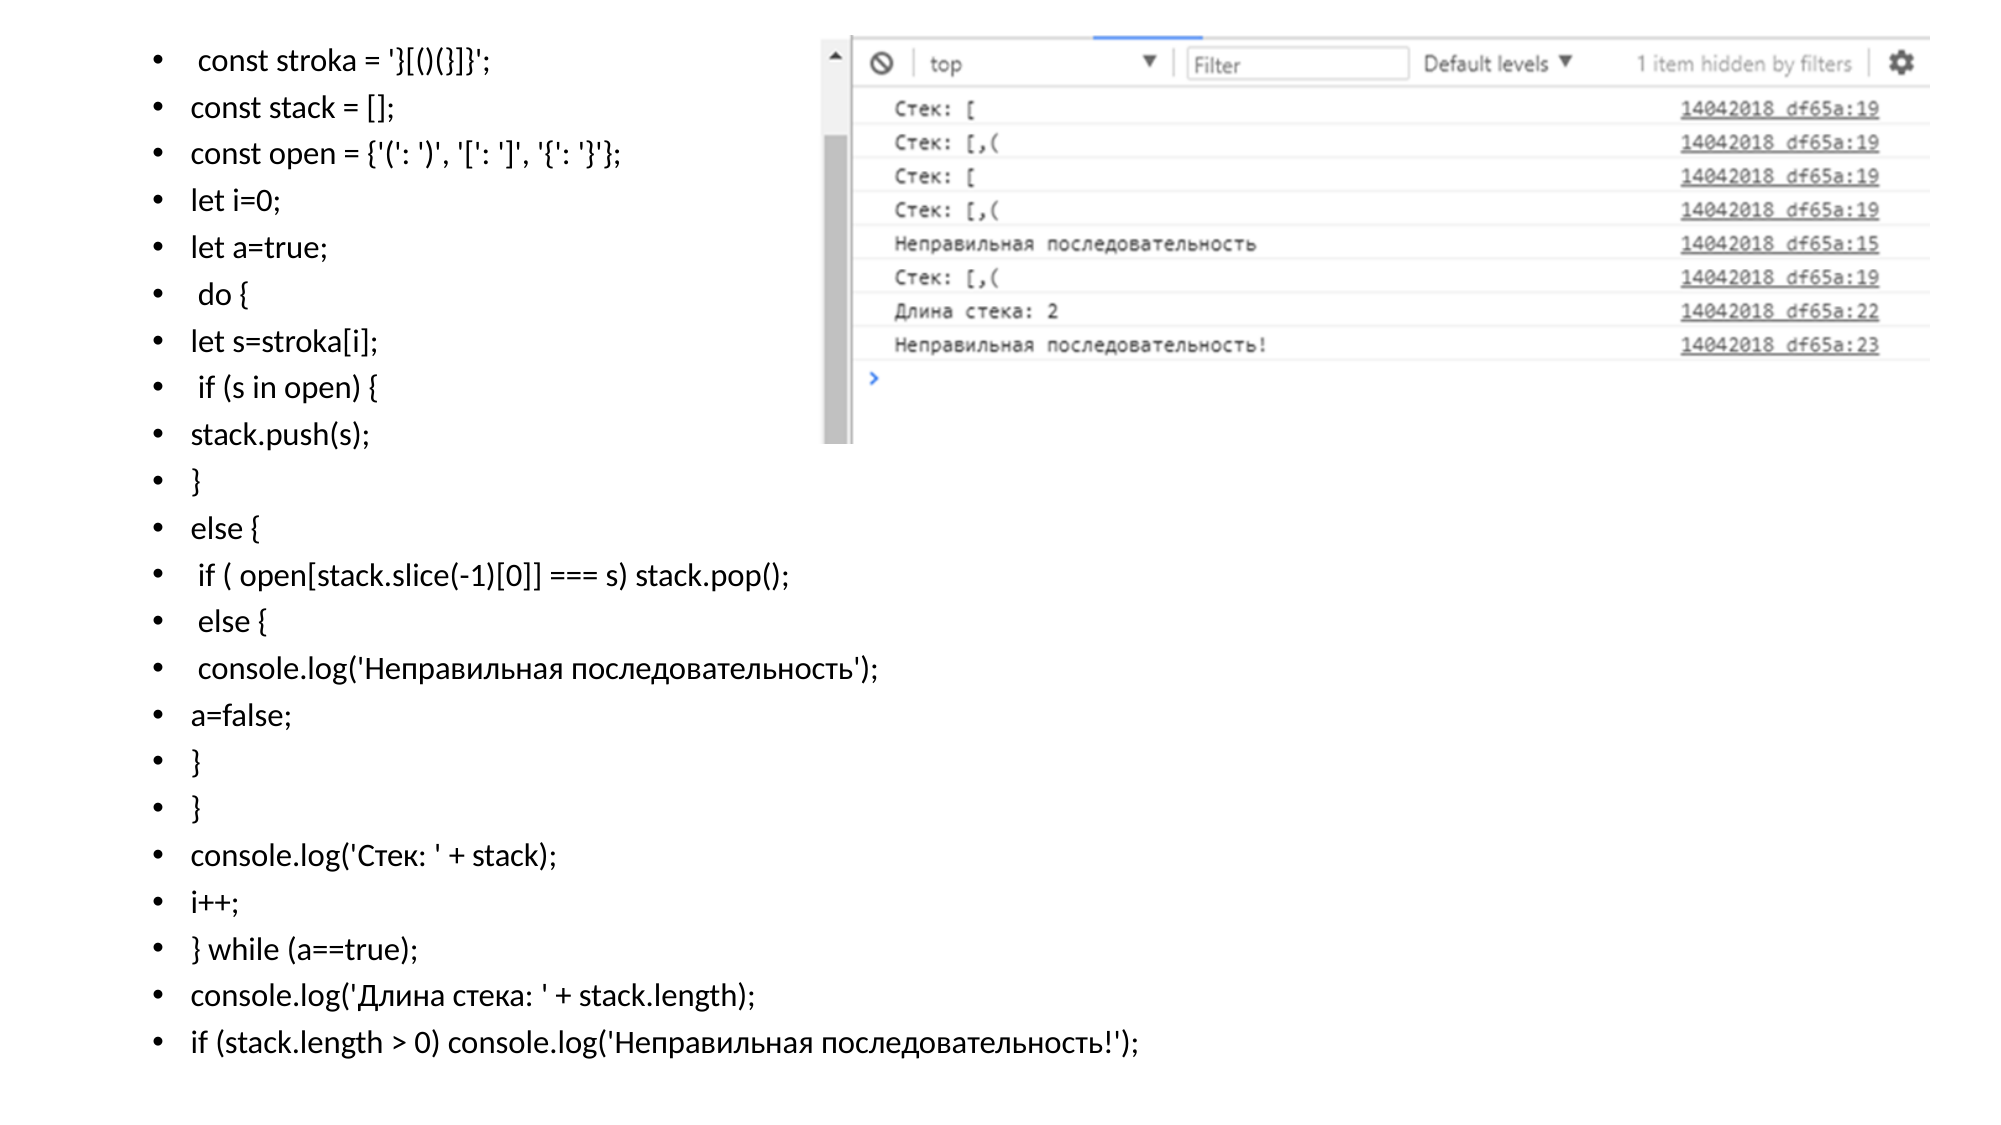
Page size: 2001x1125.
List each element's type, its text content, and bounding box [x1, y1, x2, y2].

picture [814, 35, 1930, 444]
list const stroka = '}[()(}]}'; const stack = []; const open = {'(': ')', '[': ']', '{': '}'}; let i=0; let a=true; do { let s=stroka[i]; if (s in open) { stack.push(s); } else { if ( open[stack.slice(-1)[0]] === s) stack.pop(); else { console.log('Неправильная последовательность'); a=false; } } console.log('Стек: ' + stack); i++; } while (a==true); console.log('Длина стека: ' + stack.length); if (stack.length > 0) console.log('Неправильная последовательность!'); [137, 35, 1863, 1082]
